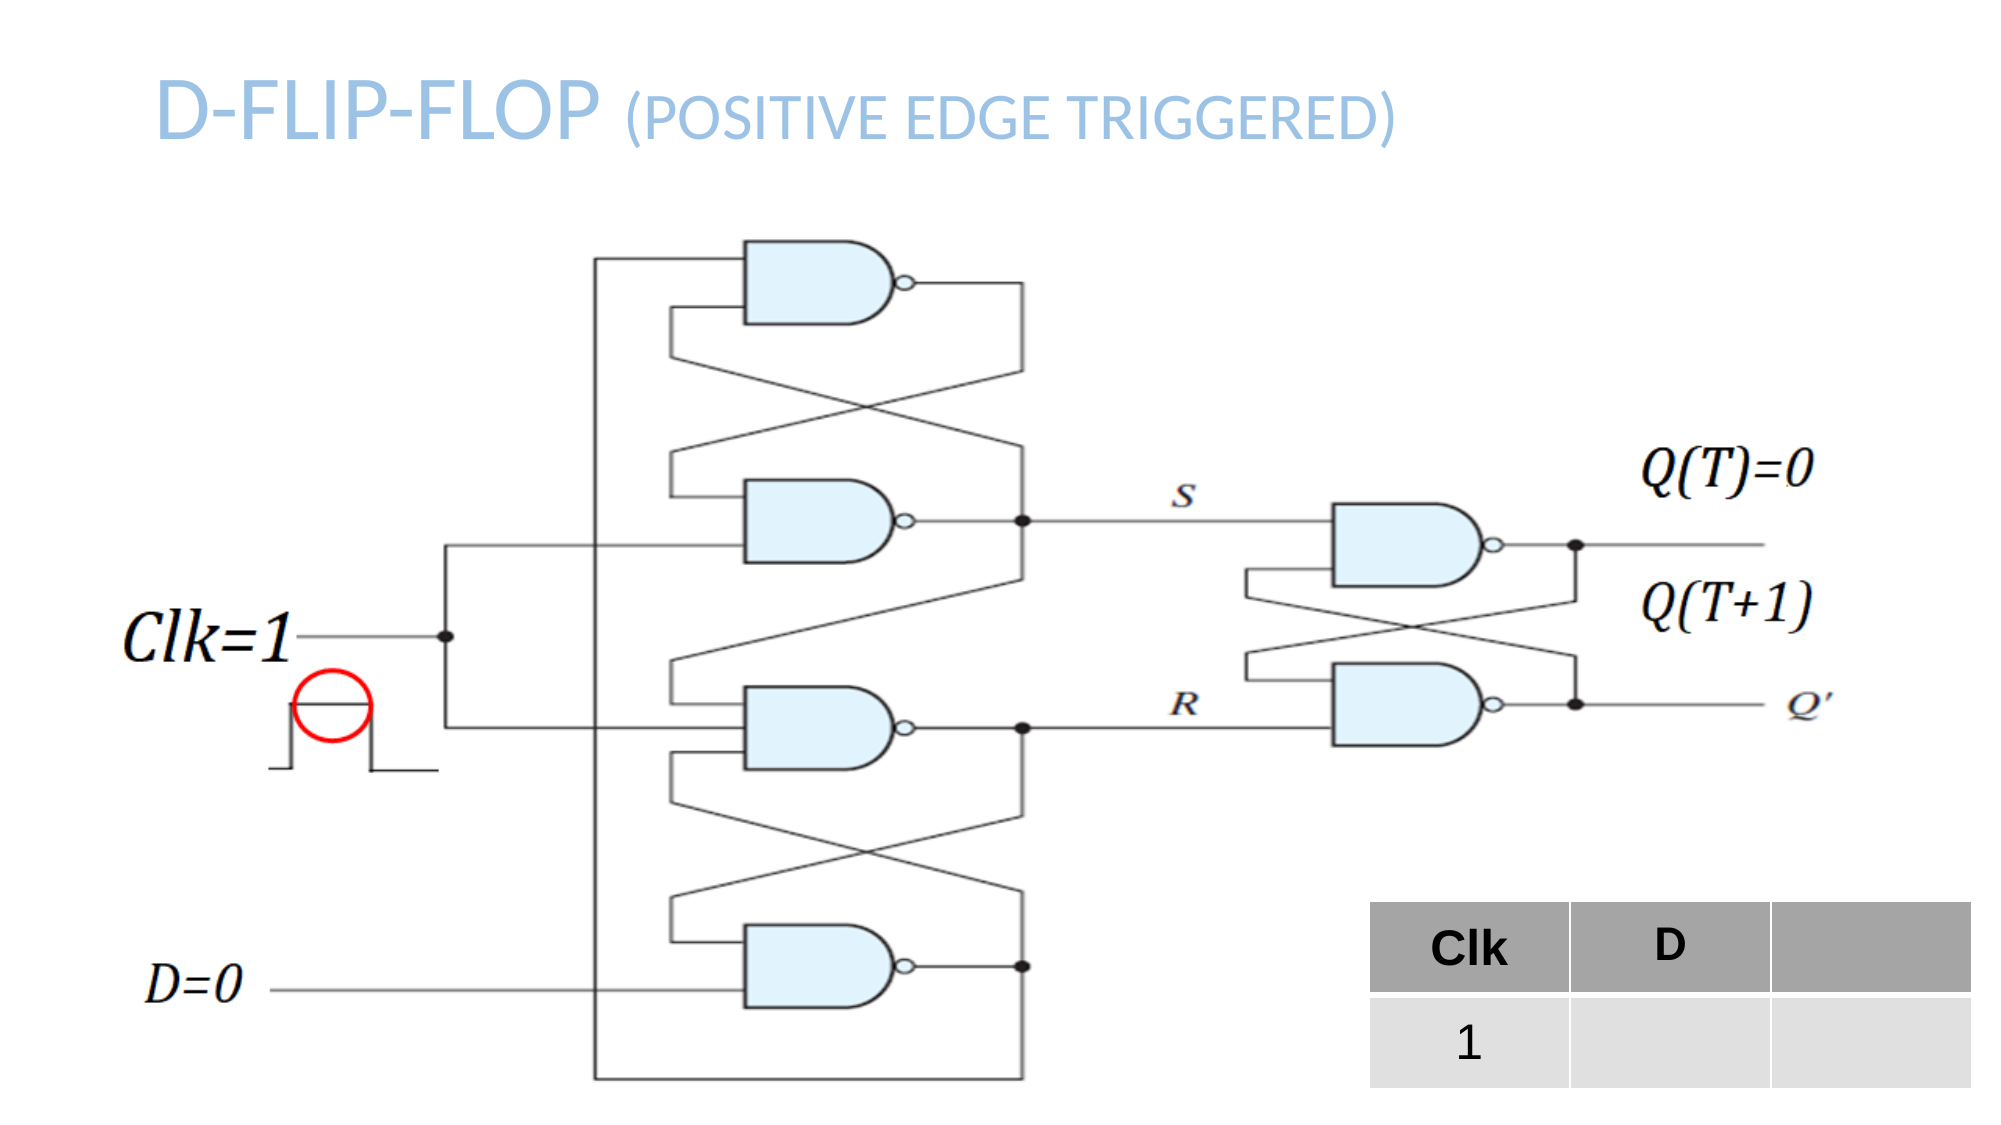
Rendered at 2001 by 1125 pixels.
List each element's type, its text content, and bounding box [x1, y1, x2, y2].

title D-FLIP-FLOP (POSITIVE EDGE TRIGGERED) [139, 40, 1865, 179]
table_cell [1851, 998, 1971, 1088]
picture [117, 220, 1847, 1092]
table_header [1851, 902, 1971, 992]
